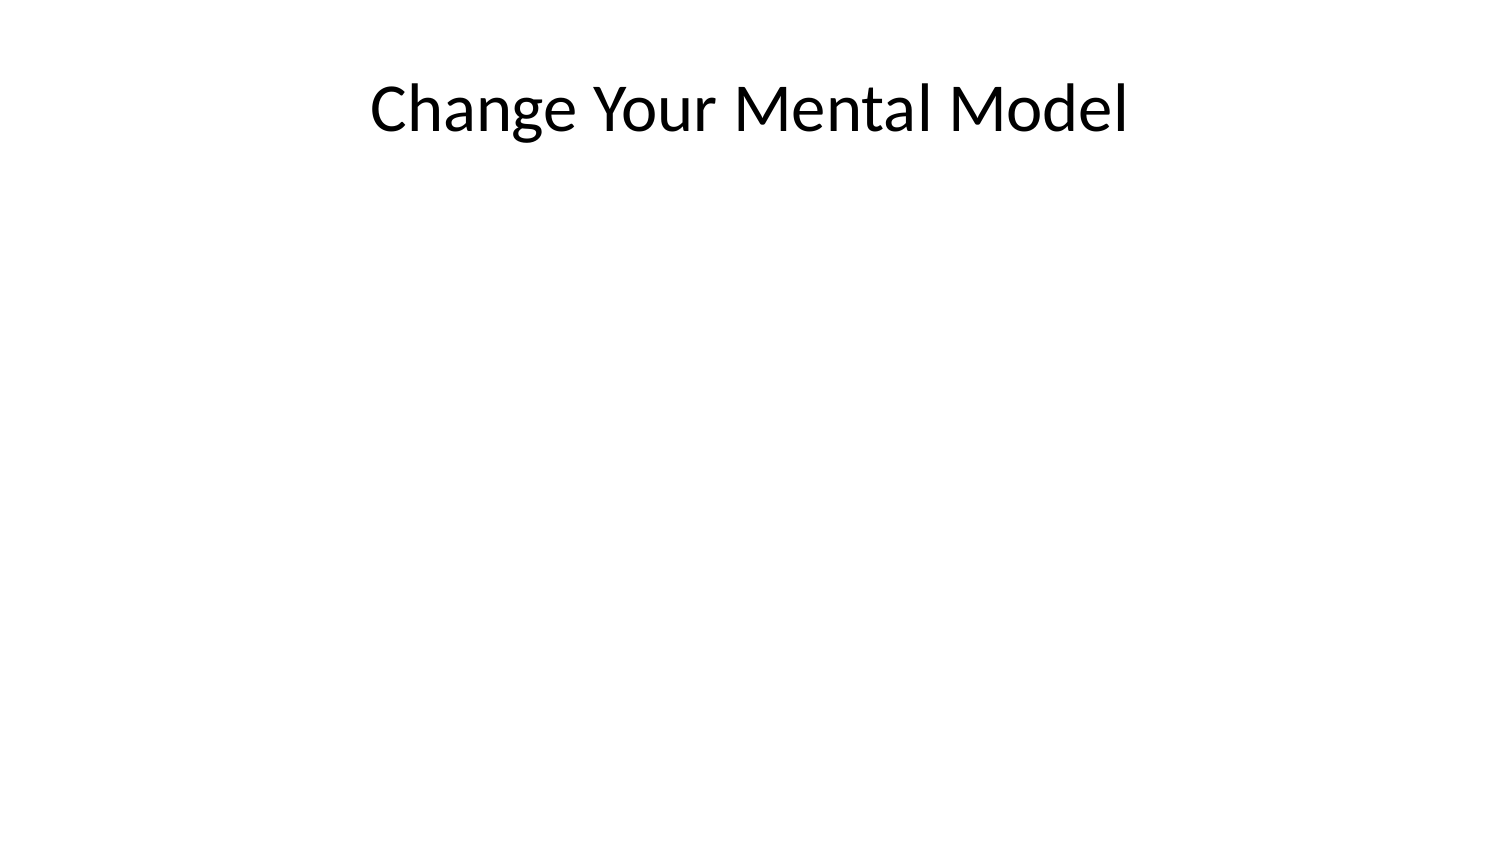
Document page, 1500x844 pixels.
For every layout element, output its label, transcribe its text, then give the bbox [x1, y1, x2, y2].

title Change Your Mental Model [75, 33, 1425, 175]
